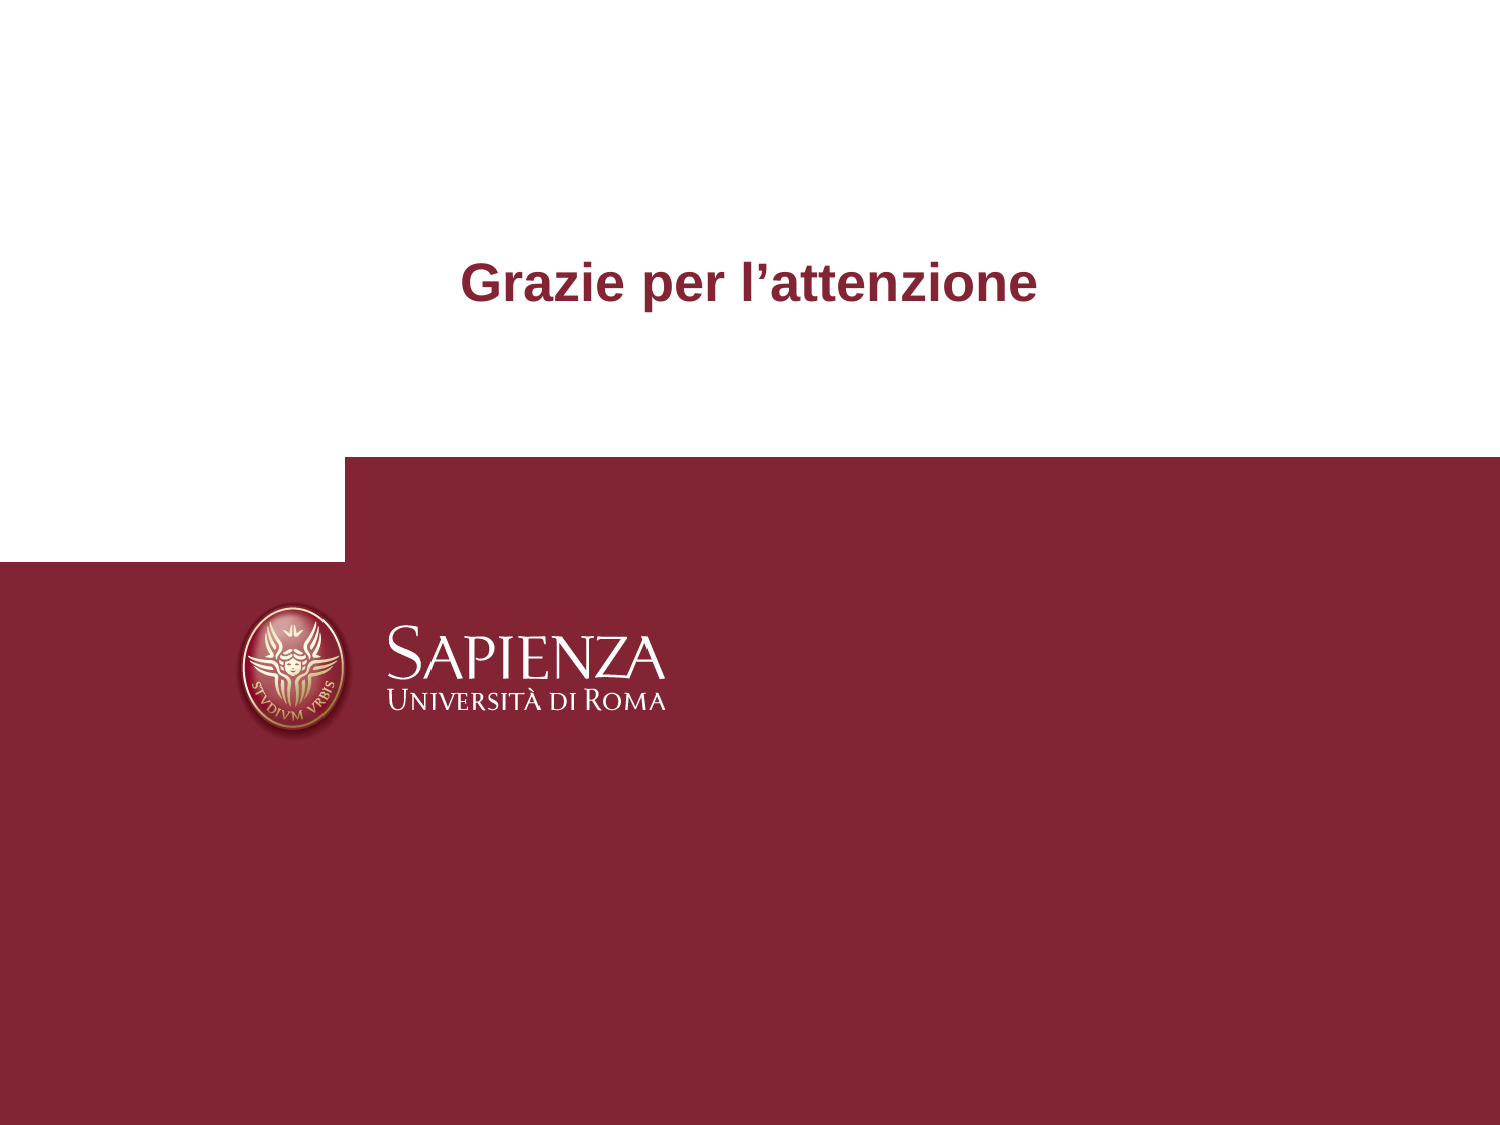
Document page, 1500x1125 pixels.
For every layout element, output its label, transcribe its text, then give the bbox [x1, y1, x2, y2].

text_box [0, 456, 1500, 1125]
title Grazie per l’attenzione [250, 240, 1251, 336]
